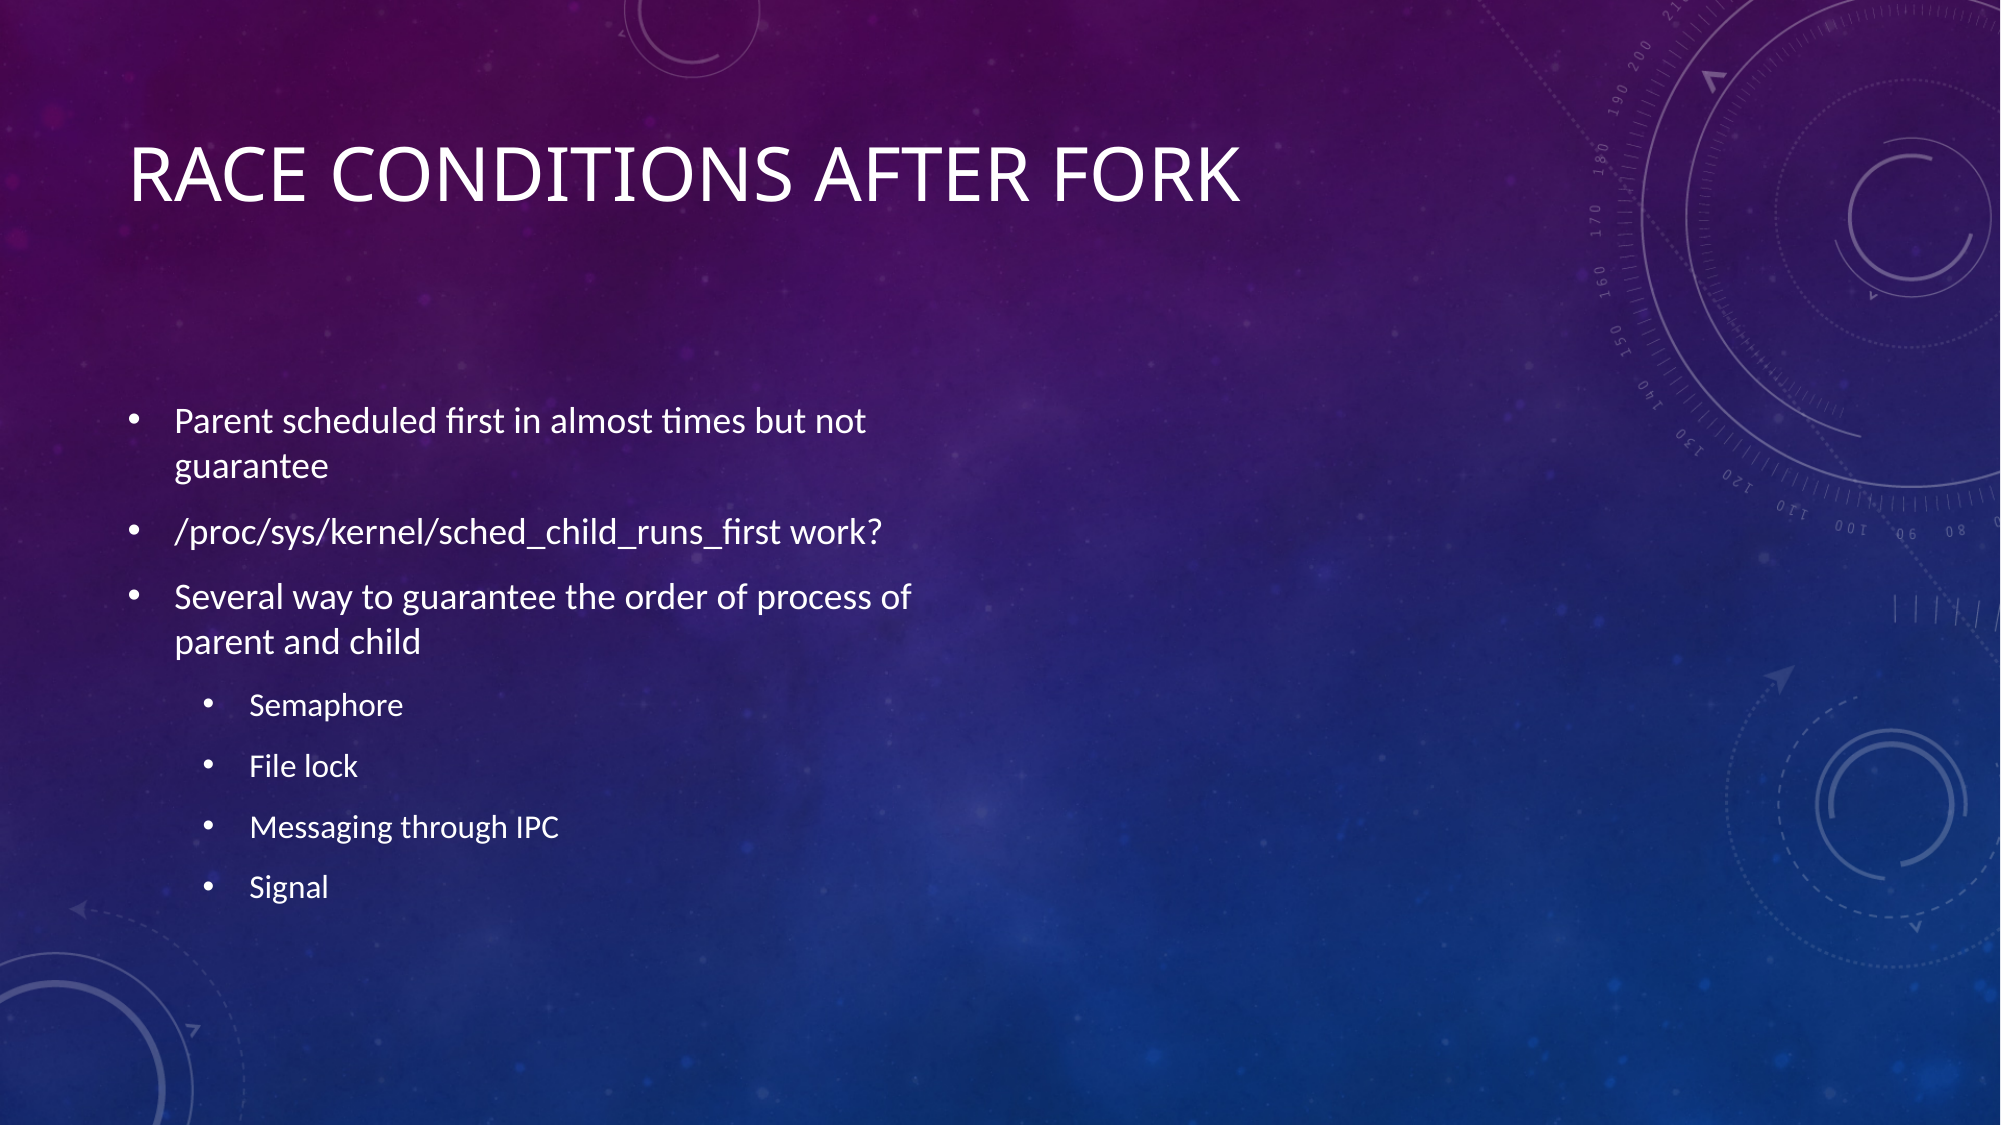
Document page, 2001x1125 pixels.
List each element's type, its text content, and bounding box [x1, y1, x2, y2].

title Race conditions after fork [112, 99, 1775, 243]
list Parent scheduled first in almost times but not guarantee /proc/sys/kernel/sched_child_runs_first work? Several way to guarantee the order of process of parent and child Semaphore File lock Messaging through IPC Signal [112, 351, 932, 950]
picture [0, 0, 2001, 1125]
